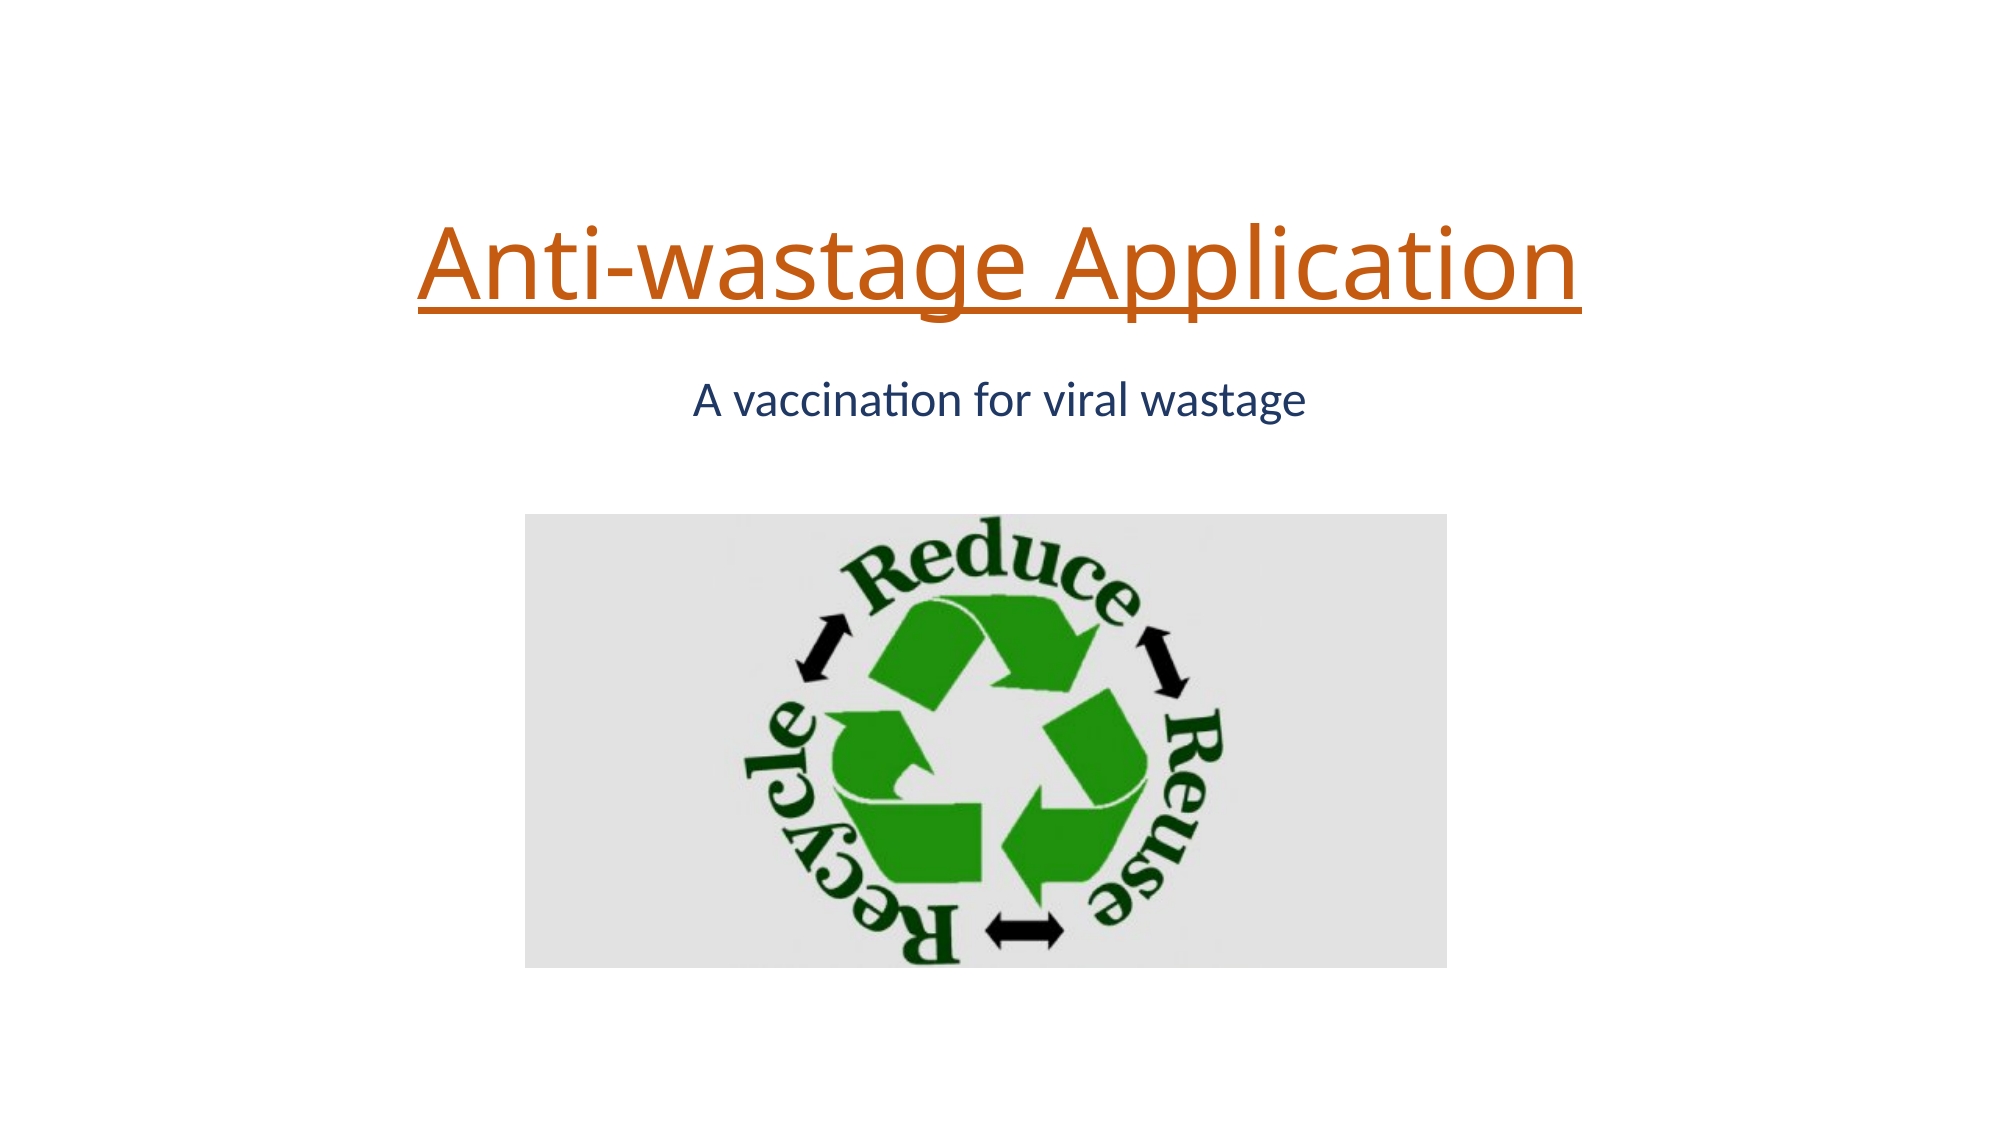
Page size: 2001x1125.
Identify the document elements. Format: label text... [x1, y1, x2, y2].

title Anti-wastage Application [249, 0, 1750, 329]
picture [525, 514, 1447, 968]
subtitle A vaccination for viral wastage [249, 365, 1750, 638]
